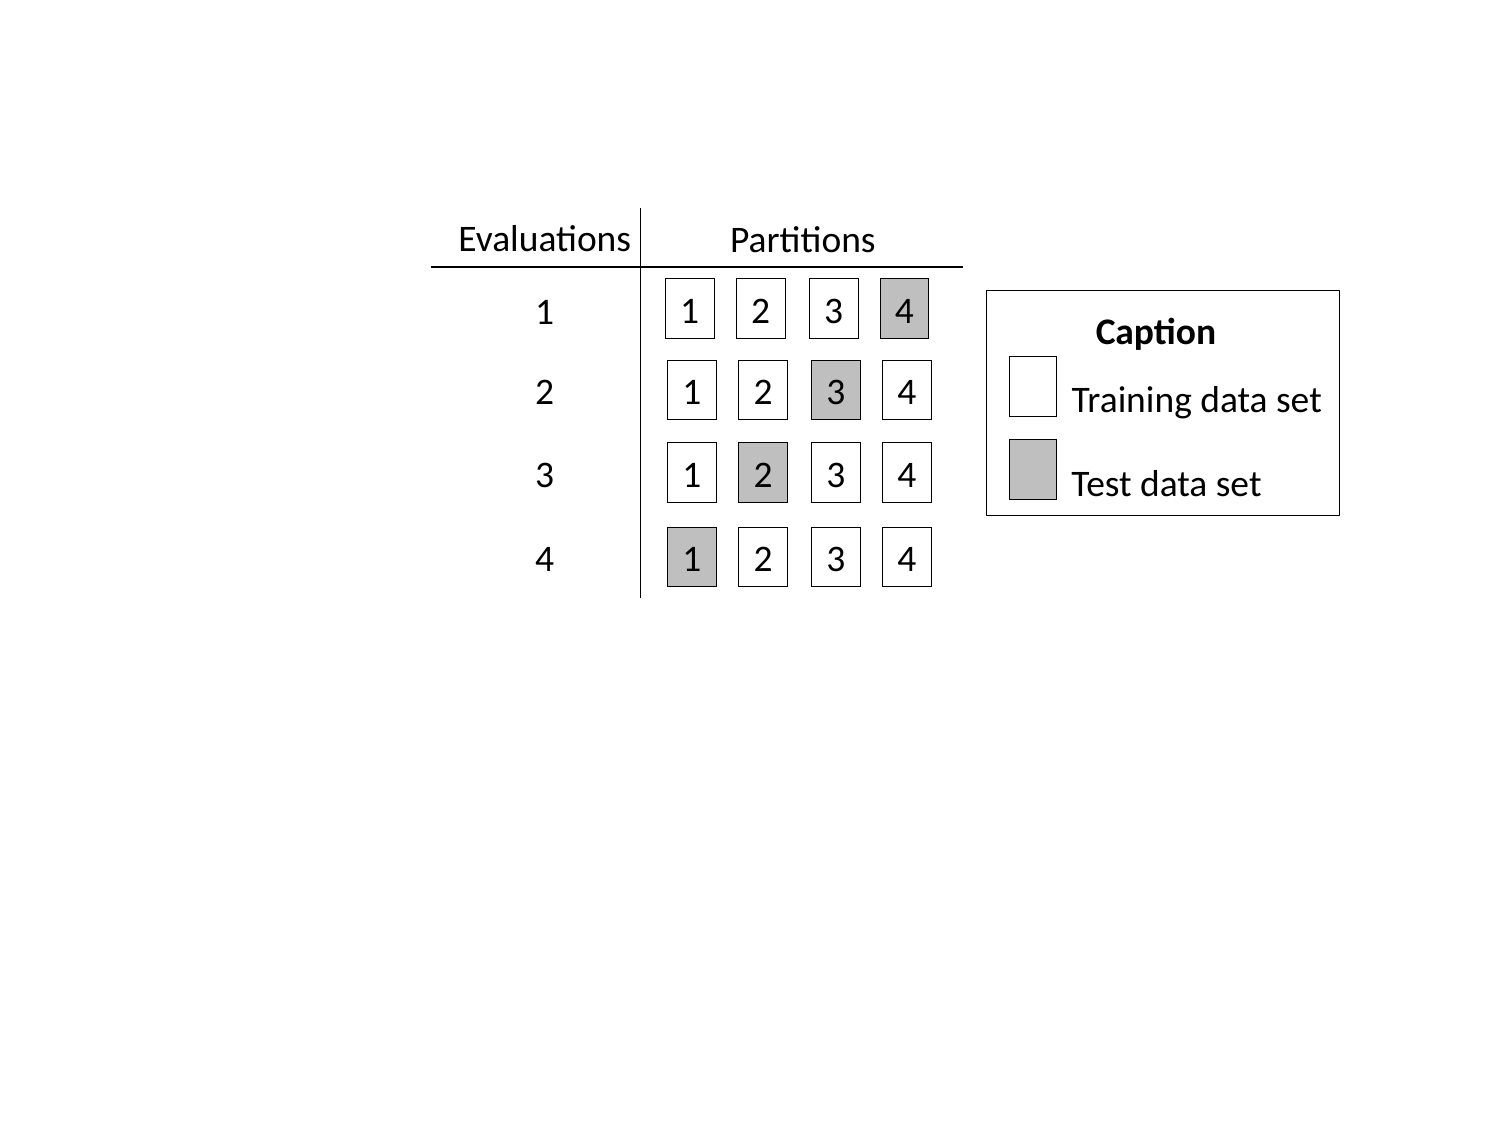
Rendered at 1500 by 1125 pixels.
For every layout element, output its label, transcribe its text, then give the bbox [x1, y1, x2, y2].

text_box 2 [520, 360, 570, 420]
text_box Evaluations [443, 206, 647, 266]
text_box Caption [1081, 299, 1232, 360]
text_box 2 [738, 442, 788, 503]
text_box 1 [520, 280, 570, 340]
text_box 3 [520, 442, 570, 503]
text_box 4 [882, 442, 932, 503]
text_box 4 [880, 278, 929, 339]
text_box Partitions [715, 208, 891, 266]
text_box 1 [667, 527, 717, 587]
text_box 1 [667, 442, 717, 503]
text_box 3 [811, 360, 861, 420]
text_box [984, 289, 1341, 517]
text_box 4 [882, 527, 932, 587]
text_box 3 [811, 527, 861, 587]
text_box 2 [736, 278, 786, 339]
text_box 4 [520, 527, 570, 587]
text_box 2 [738, 360, 788, 420]
text_box 1 [667, 360, 717, 420]
text_box 3 [809, 278, 859, 339]
text_box 3 [811, 442, 861, 503]
text_box 2 [738, 527, 788, 587]
text_box 4 [882, 360, 932, 420]
text_box 1 [665, 278, 715, 339]
